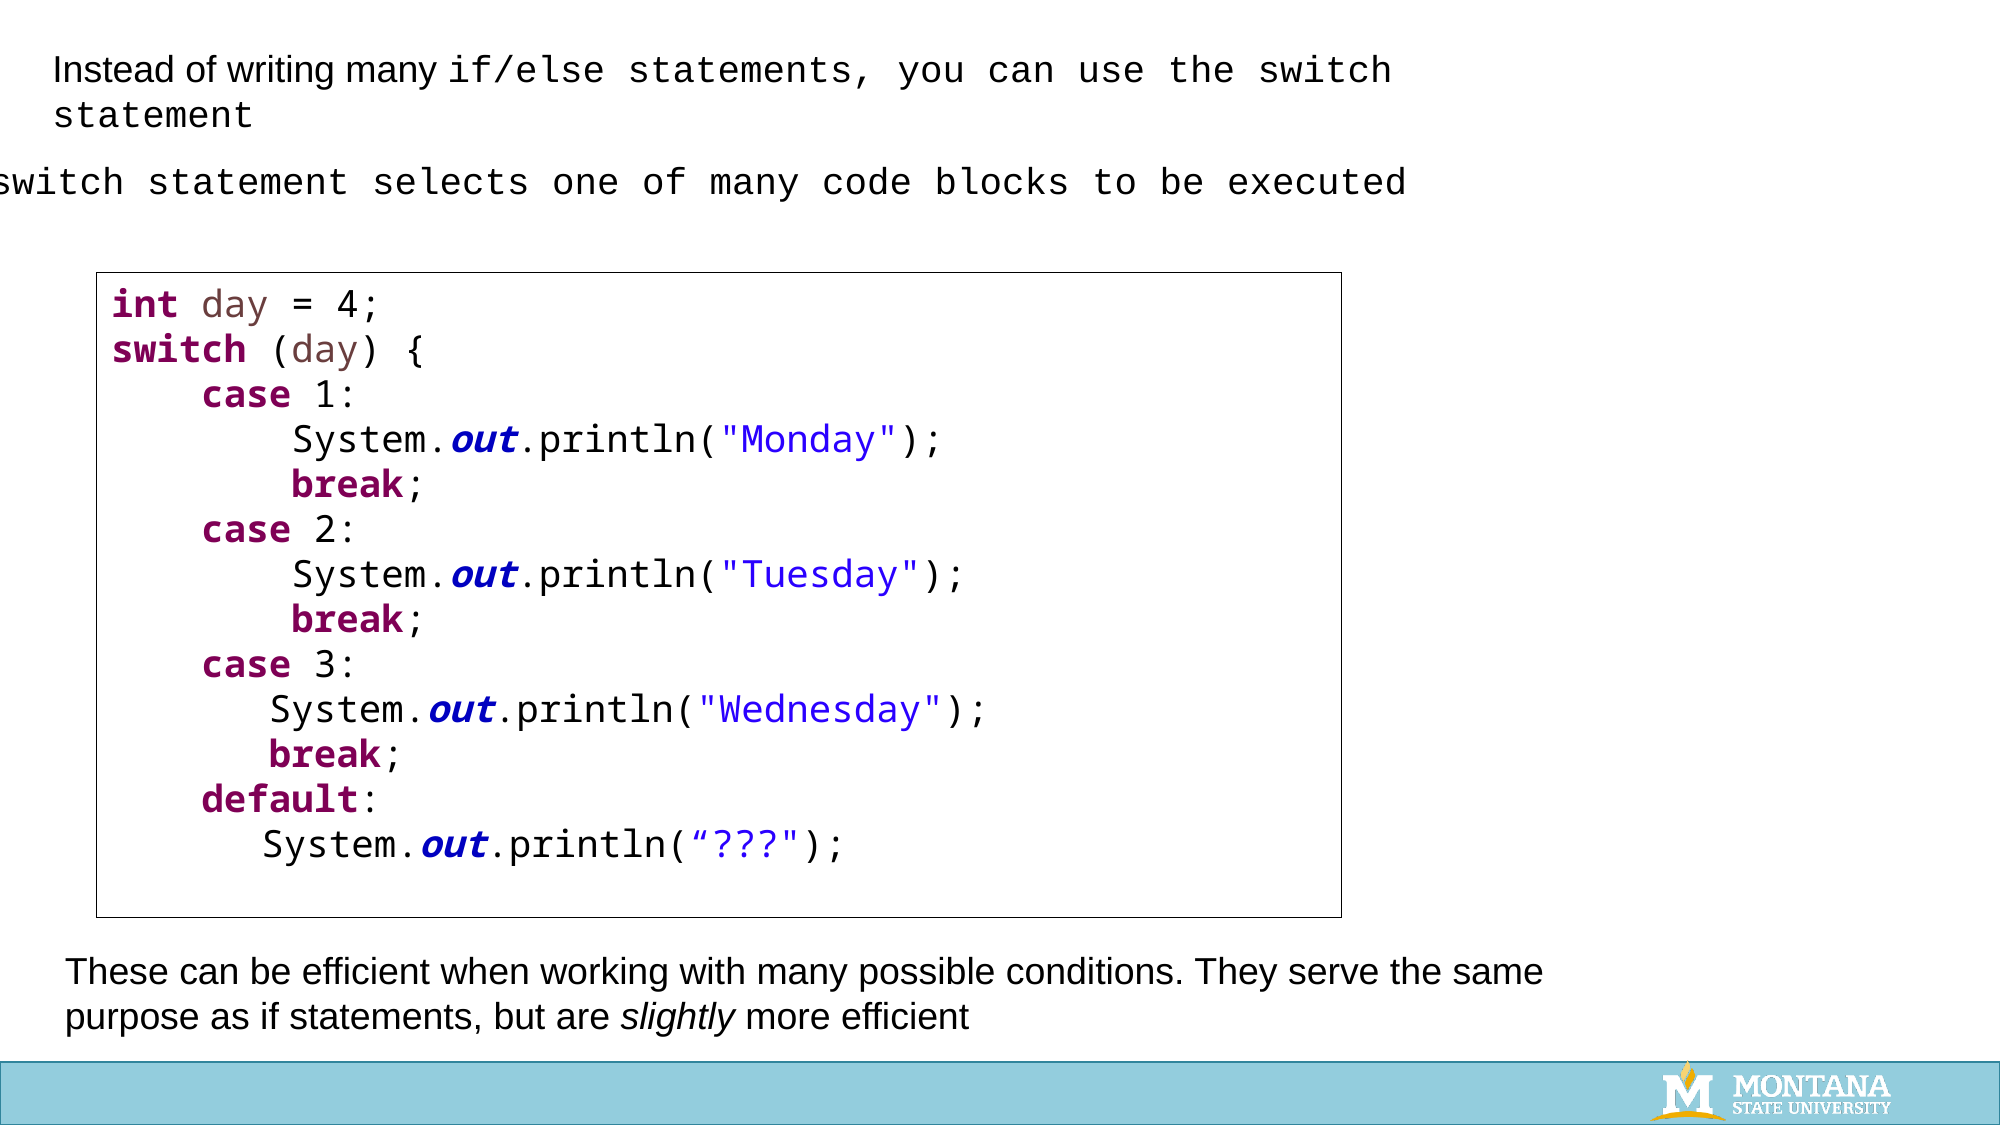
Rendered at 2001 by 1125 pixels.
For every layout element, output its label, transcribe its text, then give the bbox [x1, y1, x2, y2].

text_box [0, 1060, 1647, 1125]
picture [1649, 1060, 1892, 1122]
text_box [1892, 1060, 2000, 1125]
text_box int day = 4; switch (day) { case 1: System.out.println("Monday"); break; case 2: System.out.println("Tuesday"); break; case 3: System.out.println("Wednesday"); break; default: System.out.println(“???"); [96, 272, 1342, 918]
text_box Instead of writing many if/else statements, you can use the switch statement [37, 37, 1513, 143]
text_box The switch statement selects one of many code blocks to be executed [0, 149, 1422, 210]
text_box These can be efficient when working with many possible conditions. They serve the same purpose as if statements, but are slightly more efficient [49, 939, 1638, 1045]
